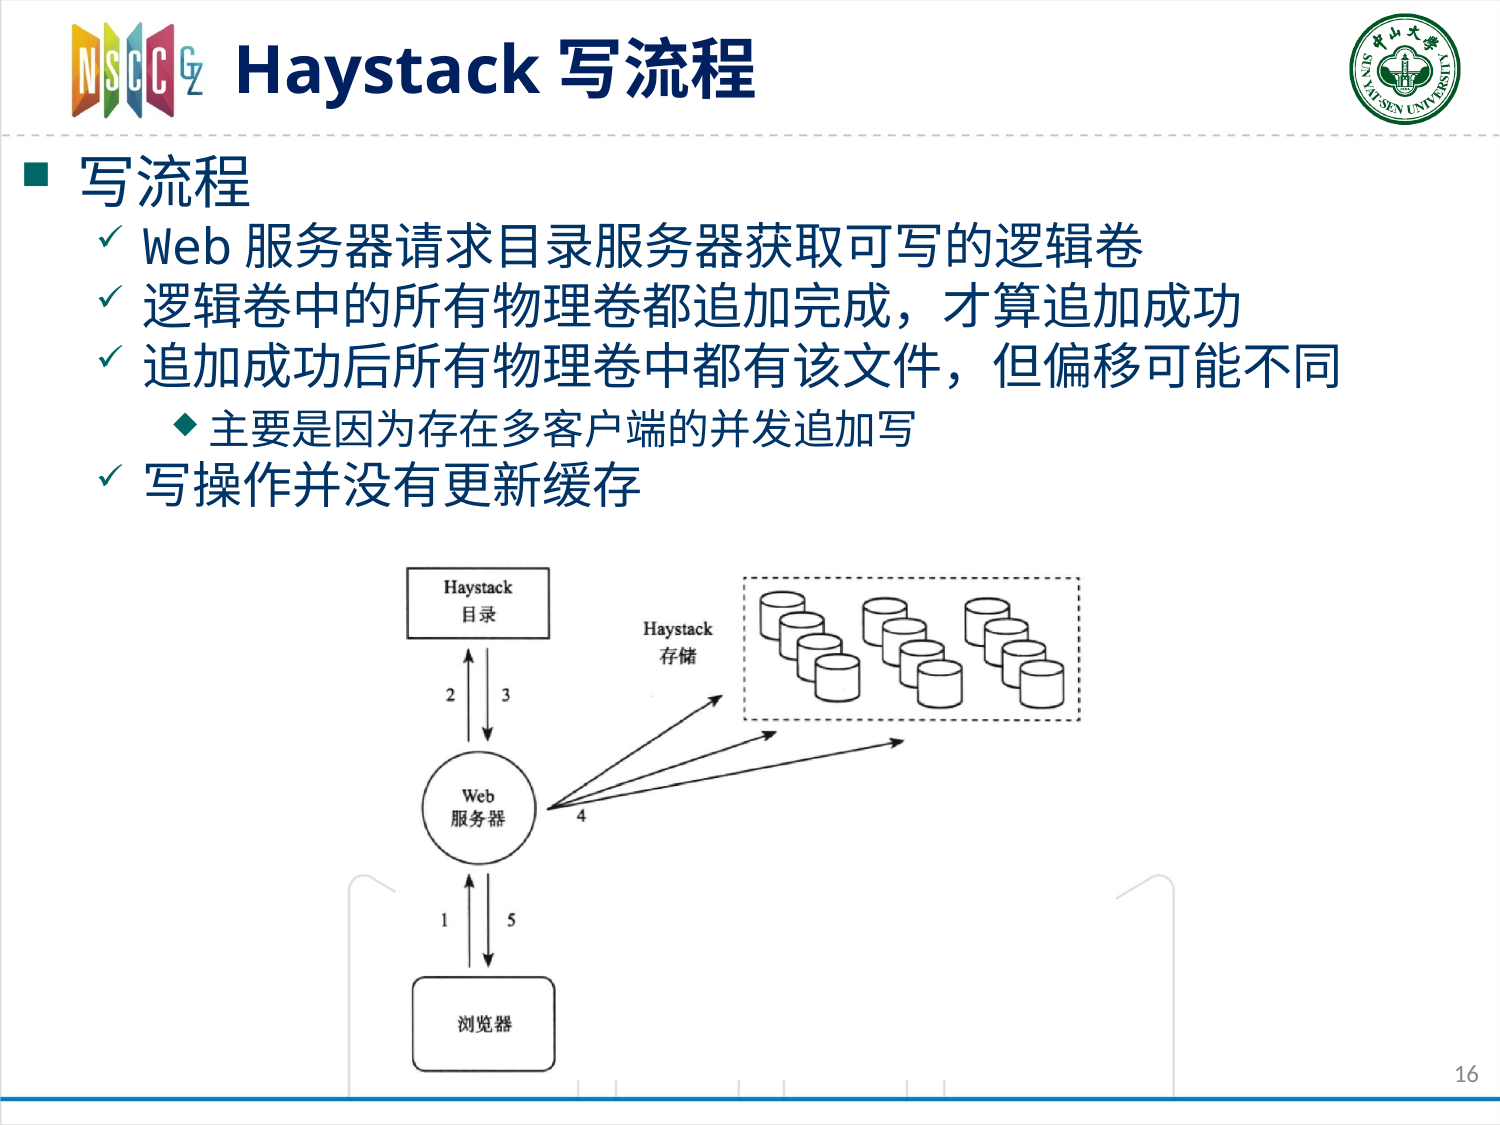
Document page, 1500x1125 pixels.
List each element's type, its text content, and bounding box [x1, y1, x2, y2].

slide_number 16 [1144, 1042, 1495, 1103]
picture [0, 0, 1500, 1125]
list 写流程 Web服务器请求目录服务器获取可写的逻辑卷 逻辑卷中的所有物理卷都追加完成，才算追加成功 追加成功后所有物理卷中都有该文件，但偏移可能不同 主要是因为存在多客户端的并发追加写 写操作并没有更新缓存 [5, 137, 1495, 976]
text_box Haystack写流程 [218, 18, 1324, 114]
